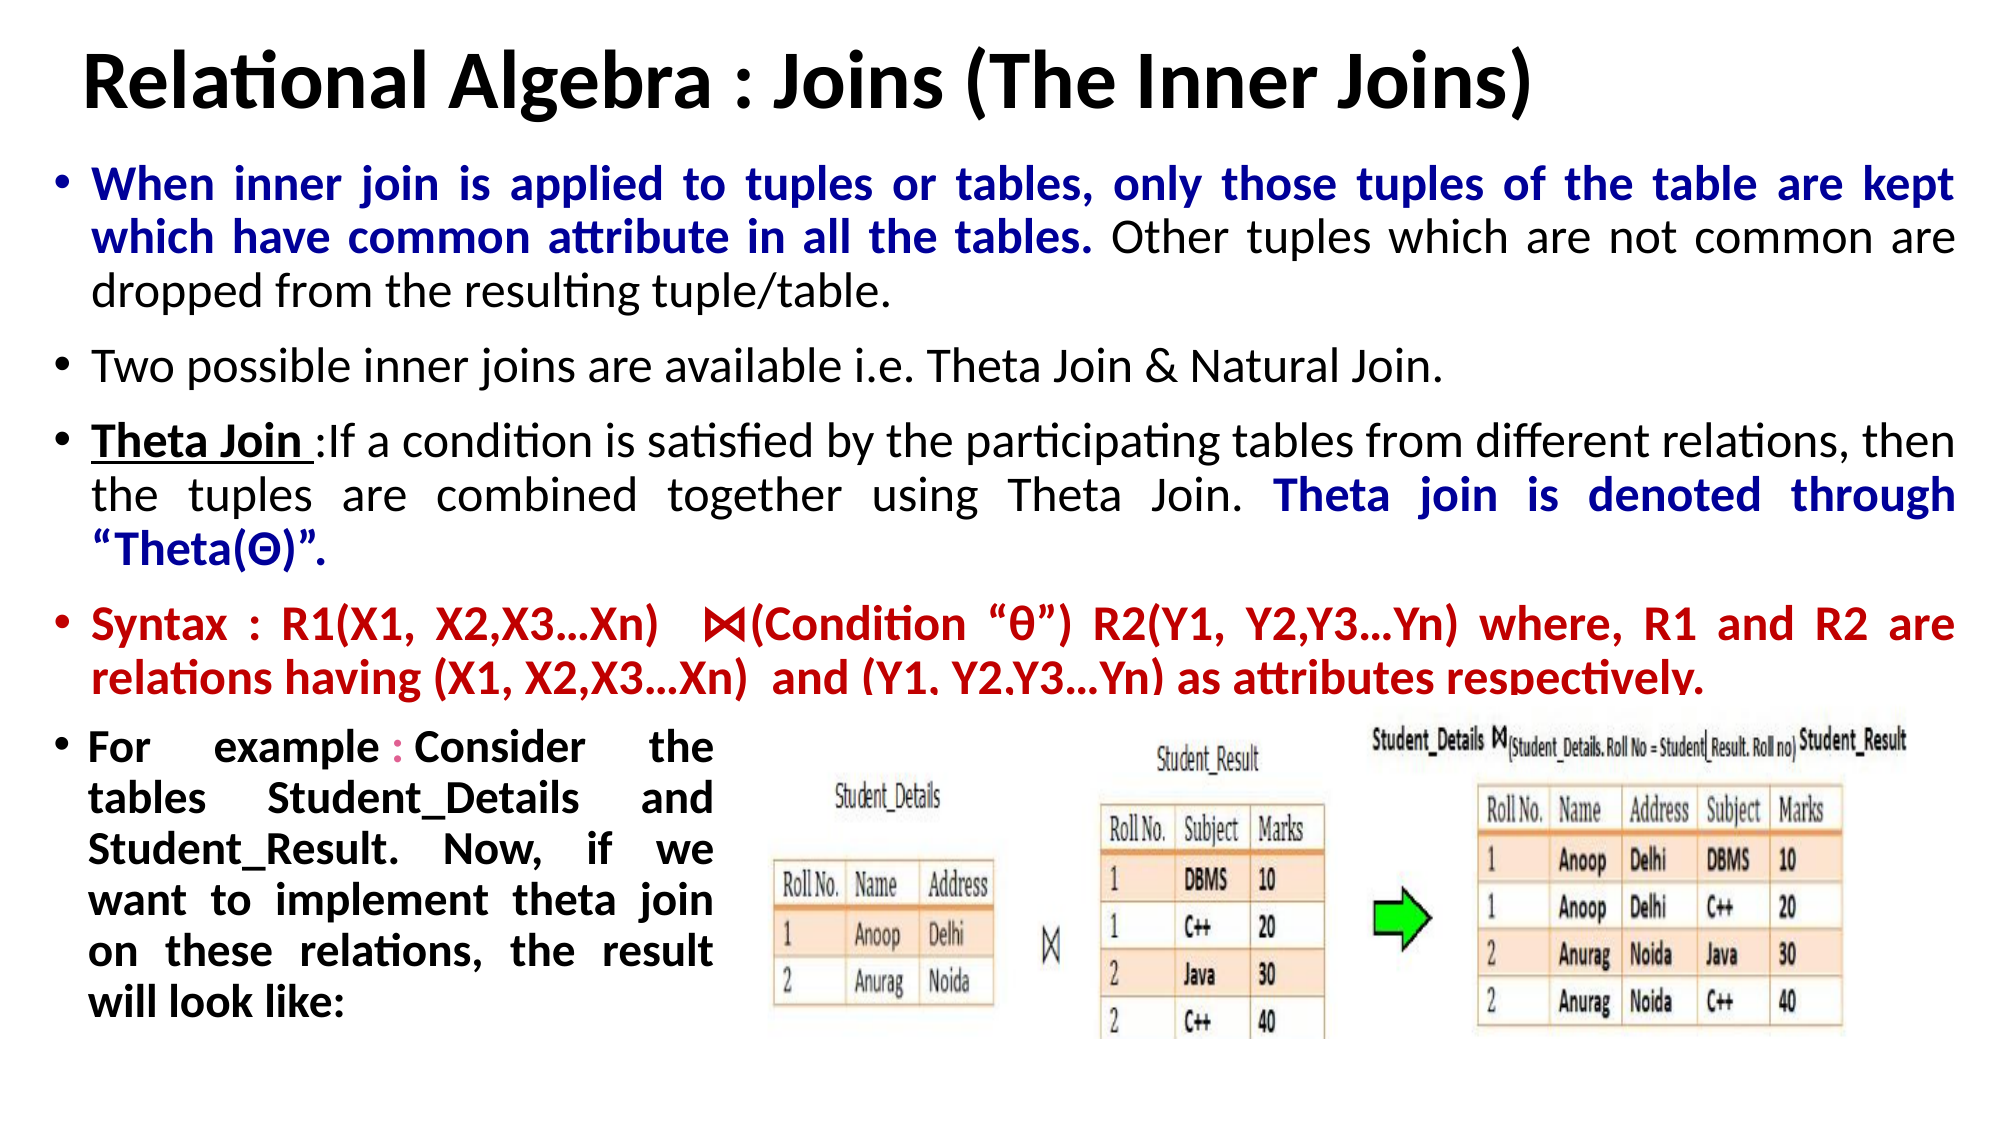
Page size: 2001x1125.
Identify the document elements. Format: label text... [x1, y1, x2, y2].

picture [761, 695, 1912, 1039]
list When inner join is applied to tuples or tables, only those tuples of the table are kept which have common attribute in all the tables. Other tuples which are not common are dropped from the resulting tuple/table. Two possible inner joins are available i.e. Theta Join & Natural Join. Theta Join :If a condition is satisfied by the participating tables from different relations, then the tuples are combined together using Theta Join. Theta join is denoted through “Theta(Θ)”. Syntax : R1(X1, X2,X3…Xn) ⋈(Condition “θ”) R2(Y1, Y2,Y3…Yn) where, R1 and R2 are relations having (X1, X2,X3…Xn) and (Y1, Y2,Y3…Yn) as attributes respectively. [38, 149, 1972, 1085]
text_box For example : Consider the tables Student_Details and Student_Result. Now, if we want to implement theta join on these relations, the result will look like: [38, 713, 730, 1039]
title Relational Algebra : Joins (The Inner Joins) [67, 14, 1792, 149]
